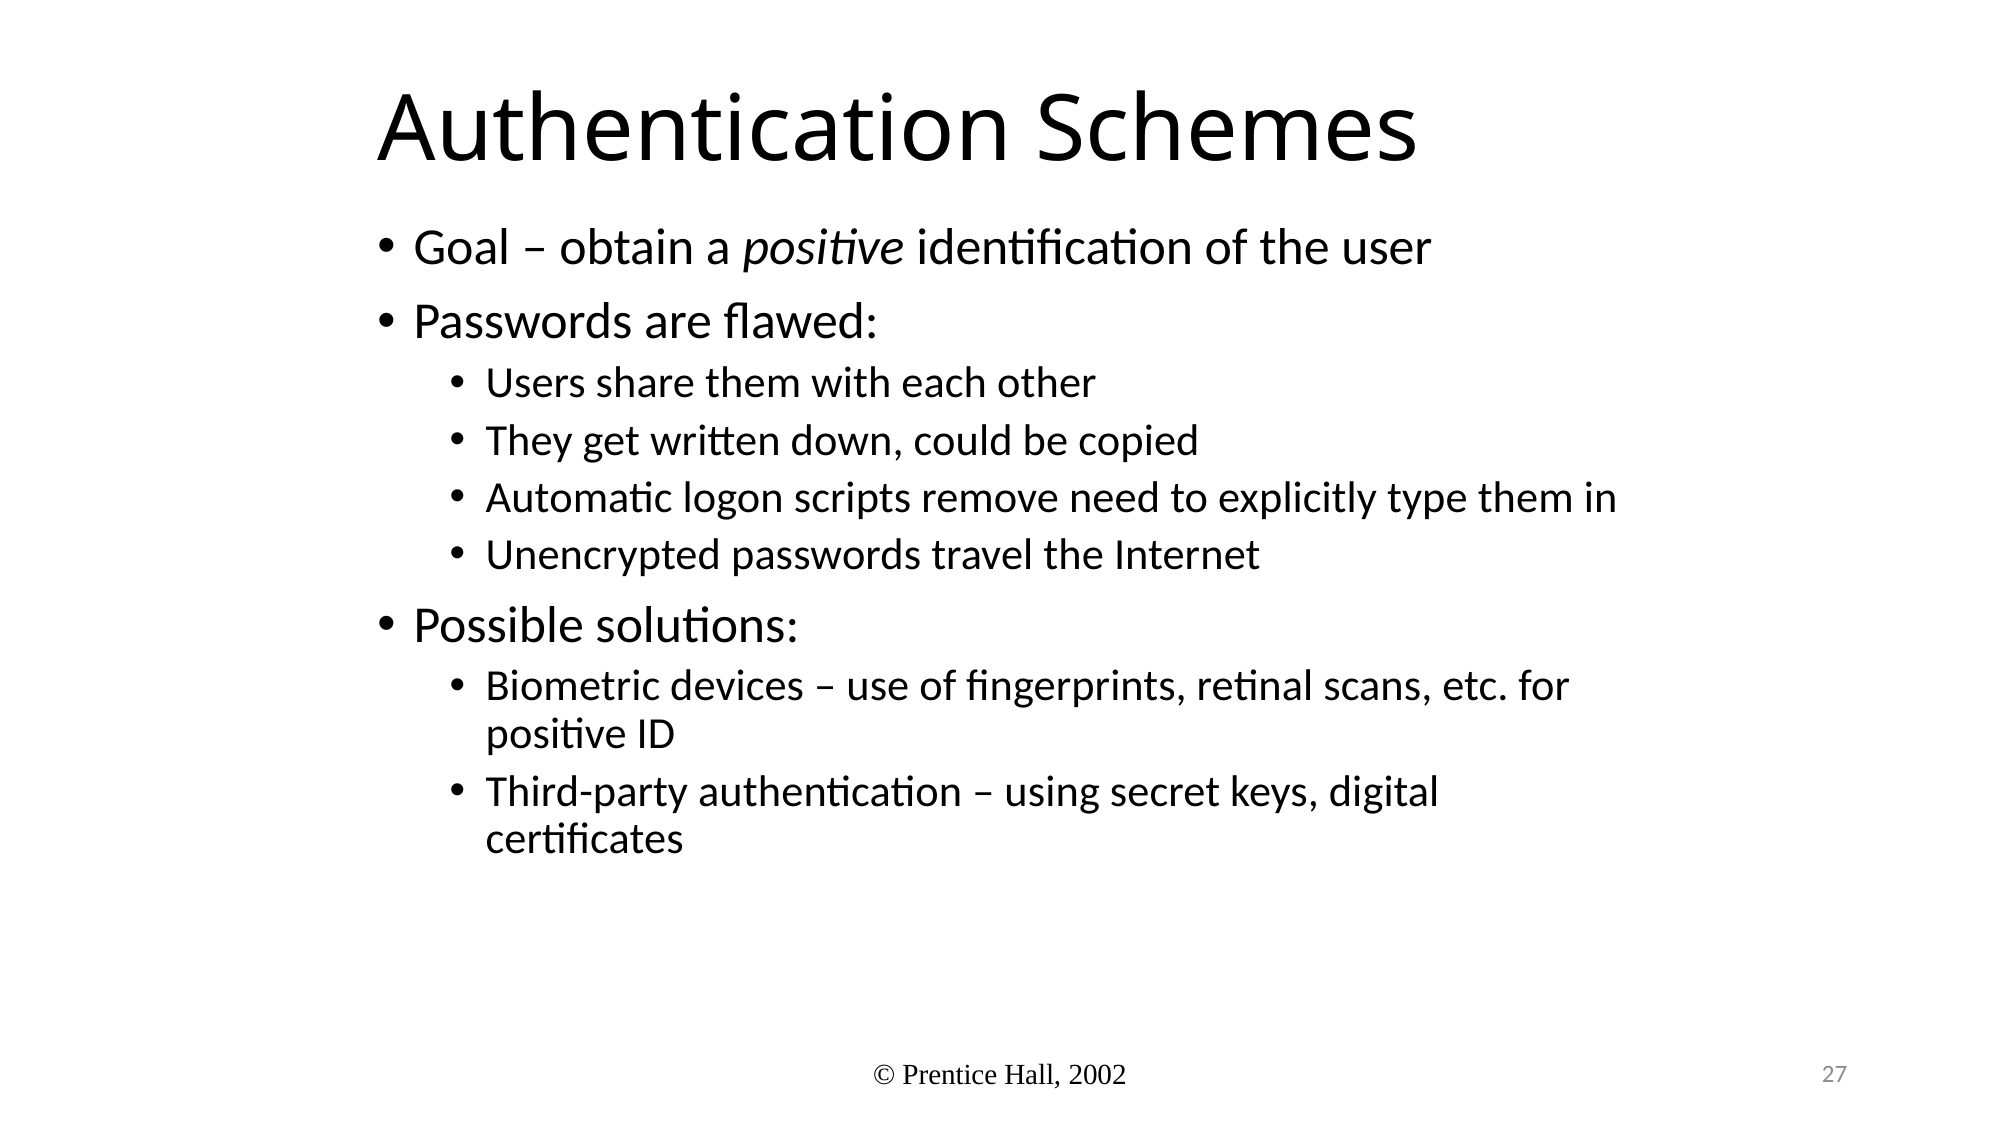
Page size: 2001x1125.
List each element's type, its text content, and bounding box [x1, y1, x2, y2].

slide_number 27 [1412, 1042, 1863, 1103]
footer © Prentice Hall, 2002 [662, 1042, 1338, 1103]
list Goal – obtain a positive identification of the user Passwords are flawed: Users share them with each other They get written down, could be copied Automatic logon scripts remove need to explicitly type them in Unencrypted passwords travel the Internet Possible solutions: Biometric devices – use of fingerprints, retinal scans, etc. for positive ID Third-party authentication – using secret keys, digital certificates [362, 212, 1638, 888]
title Authentication Schemes [362, 37, 1638, 212]
